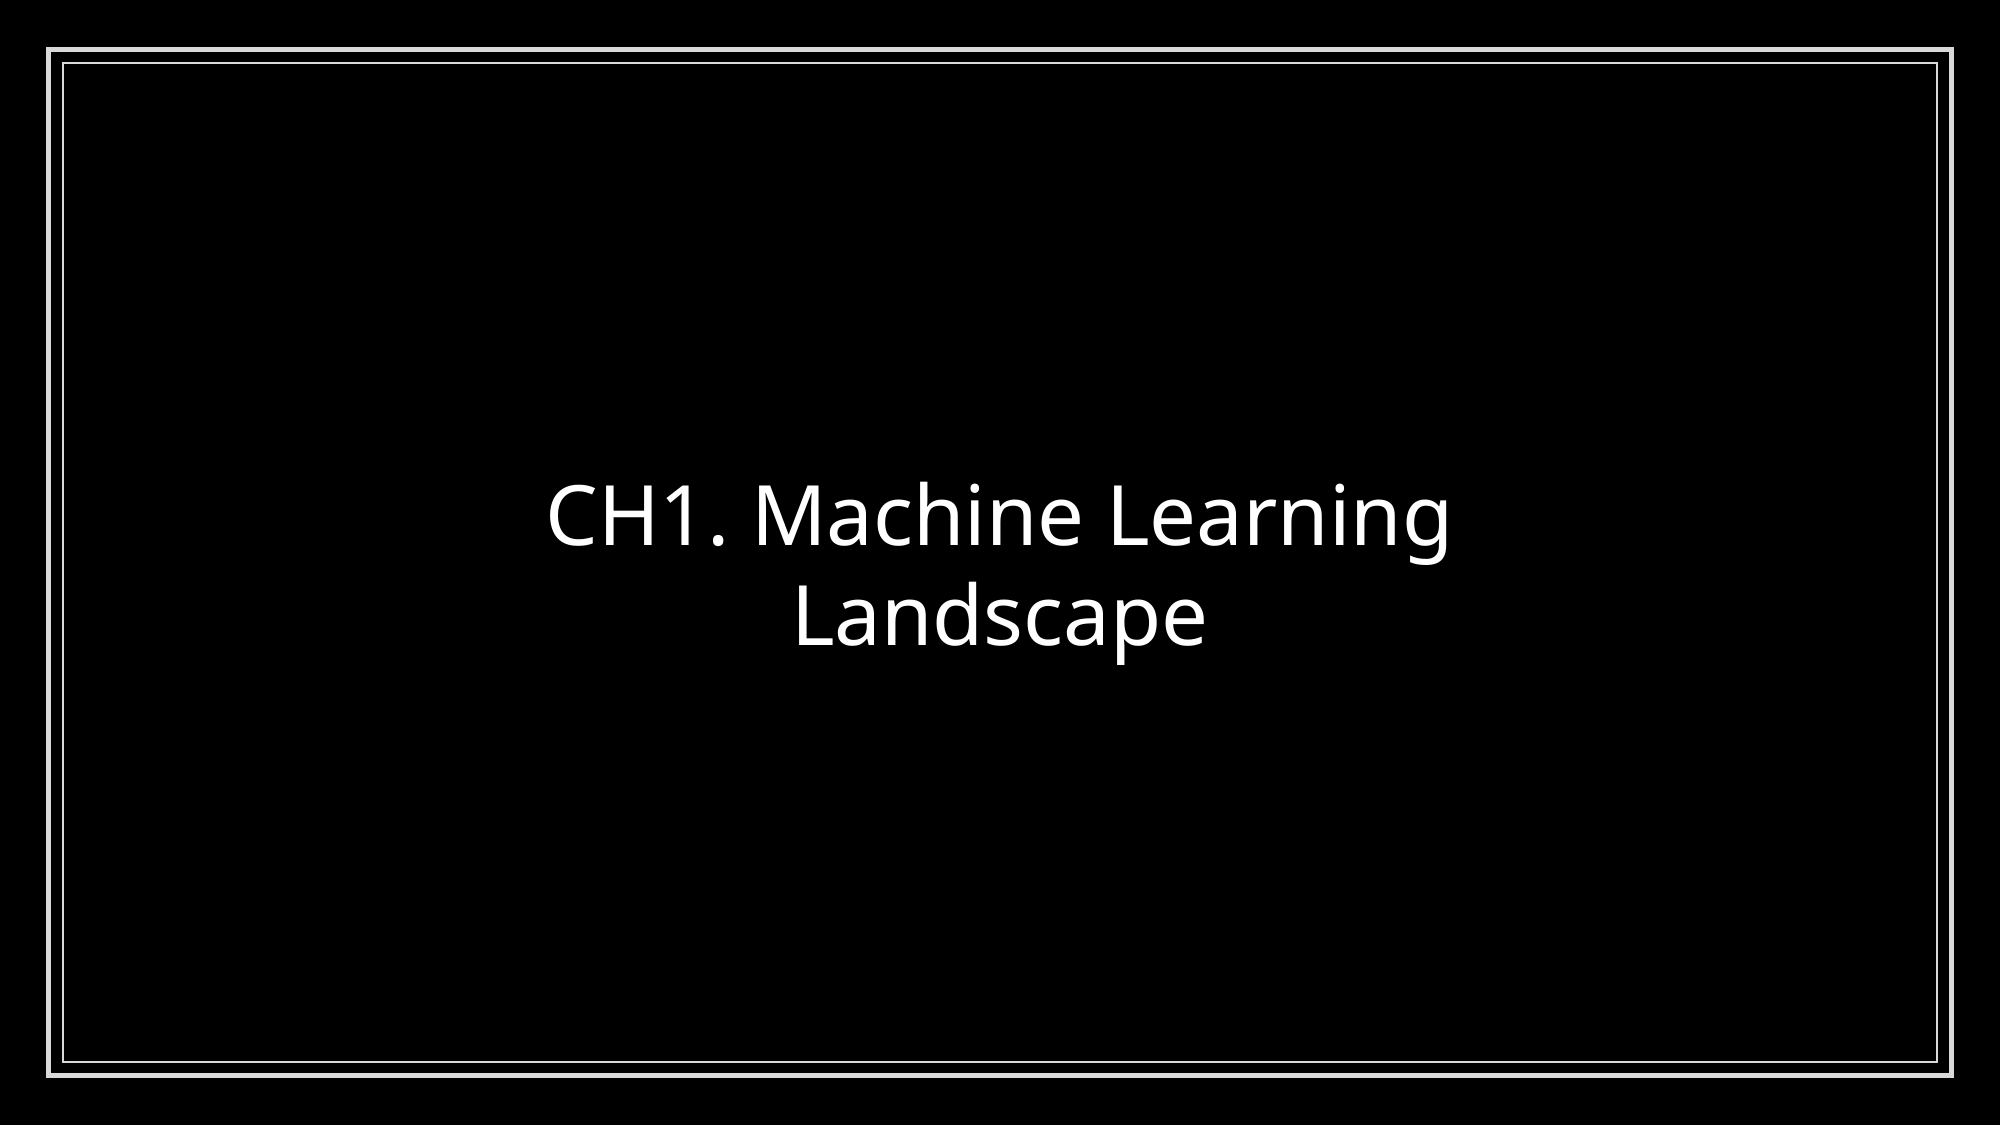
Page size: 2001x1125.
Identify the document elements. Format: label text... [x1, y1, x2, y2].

title CH1. Machine Learning Landscape [386, 435, 1614, 690]
